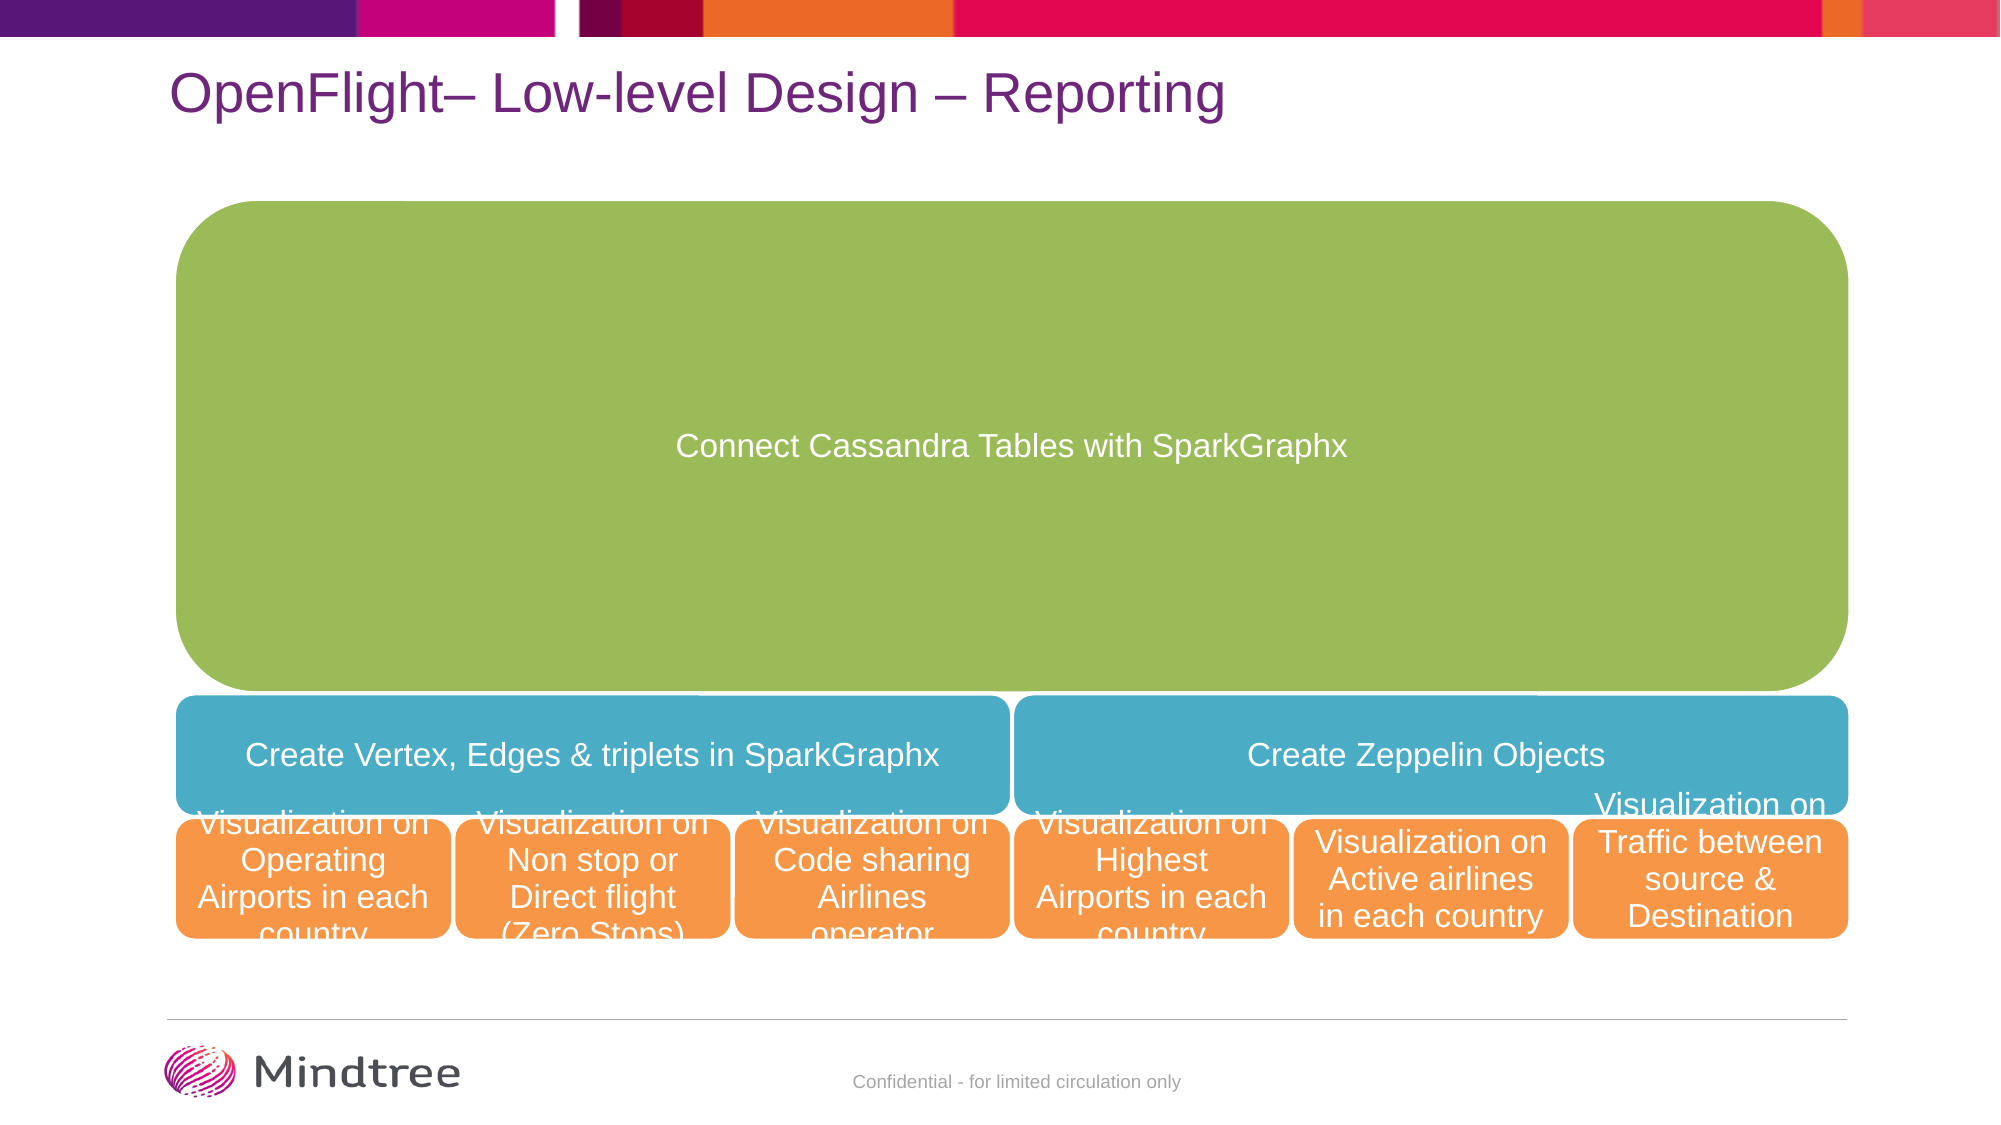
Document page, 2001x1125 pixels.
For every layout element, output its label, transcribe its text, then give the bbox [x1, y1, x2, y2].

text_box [173, 198, 1851, 941]
picture [0, 0, 2000, 37]
picture [163, 1044, 460, 1098]
title OpenFlight– Low-level Design – Reporting [125, 24, 1851, 157]
